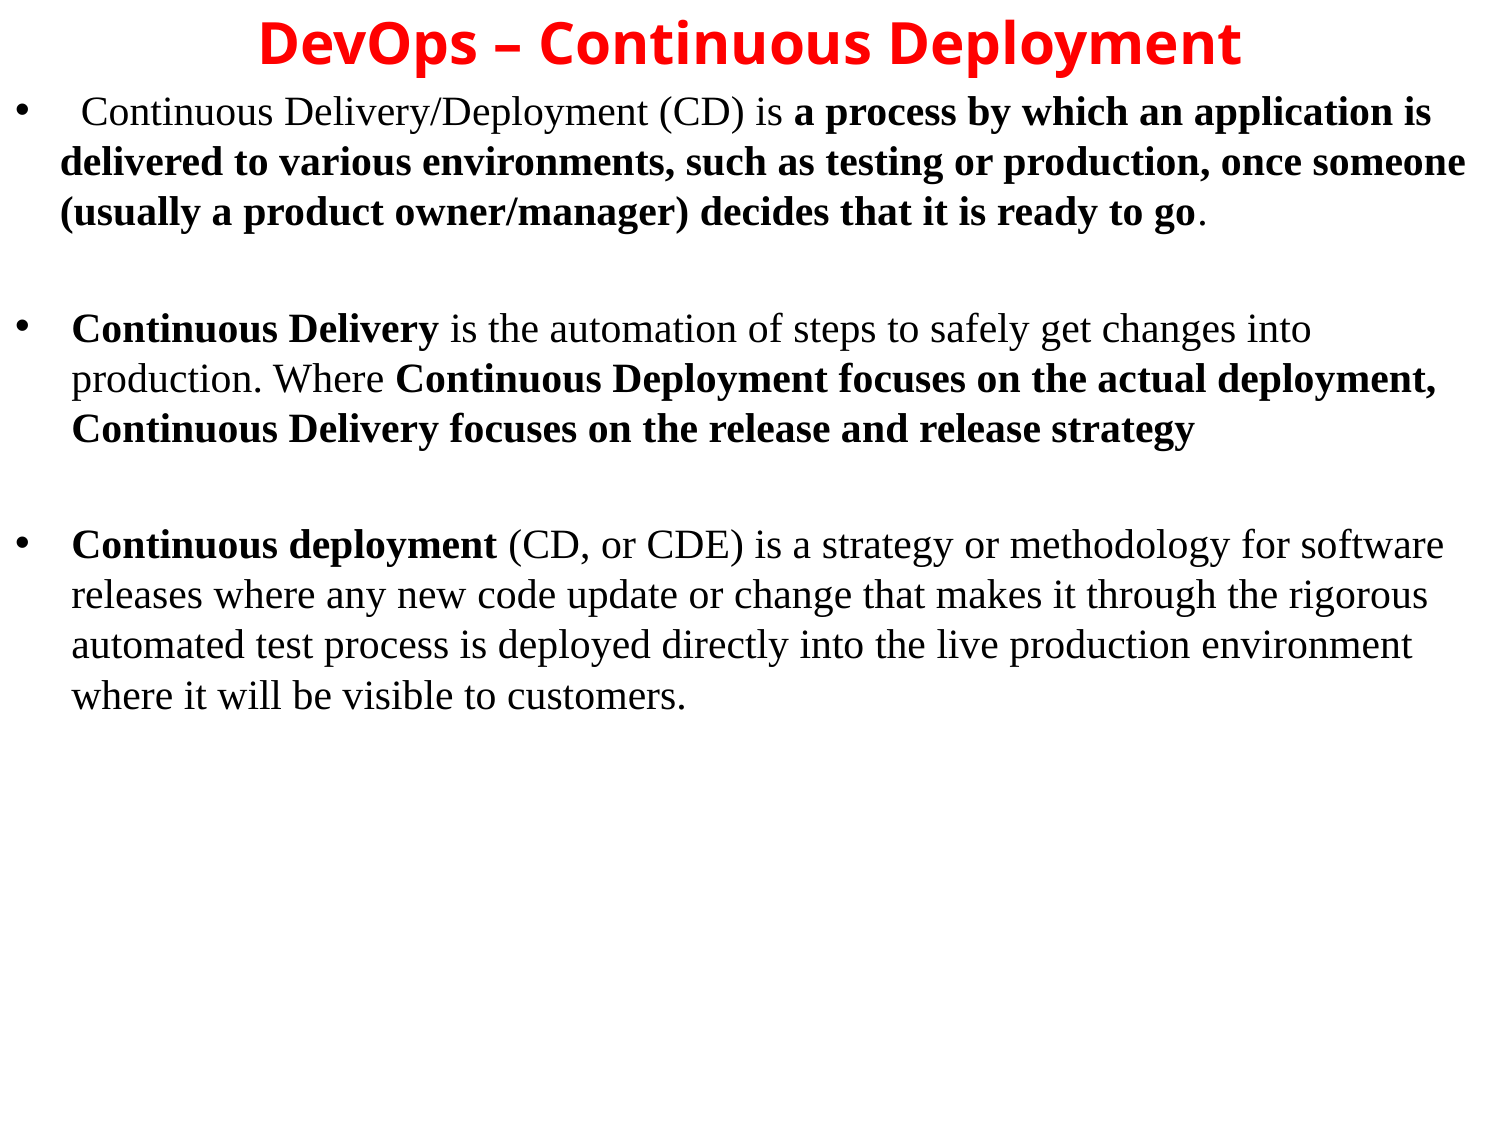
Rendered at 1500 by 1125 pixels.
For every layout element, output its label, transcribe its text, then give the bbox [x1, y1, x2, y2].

title DevOps – Continuous Deployment [75, 7, 1425, 75]
list Continuous Delivery/Deployment (CD) is a process by which an application is delivered to various environments, such as testing or production, once someone (usually a product owner/manager) decides that it is ready to go. Continuous Delivery is the automation of steps to safely get changes into production. Where Continuous Deployment focuses on the actual deployment, Continuous Delivery focuses on the release and release strategy Continuous deployment (CD, or CDE) is a strategy or methodology for software releases where any new code update or change that makes it through the rigorous automated test process is deployed directly into the live production environment where it will be visible to customers. [0, 76, 1500, 1089]
